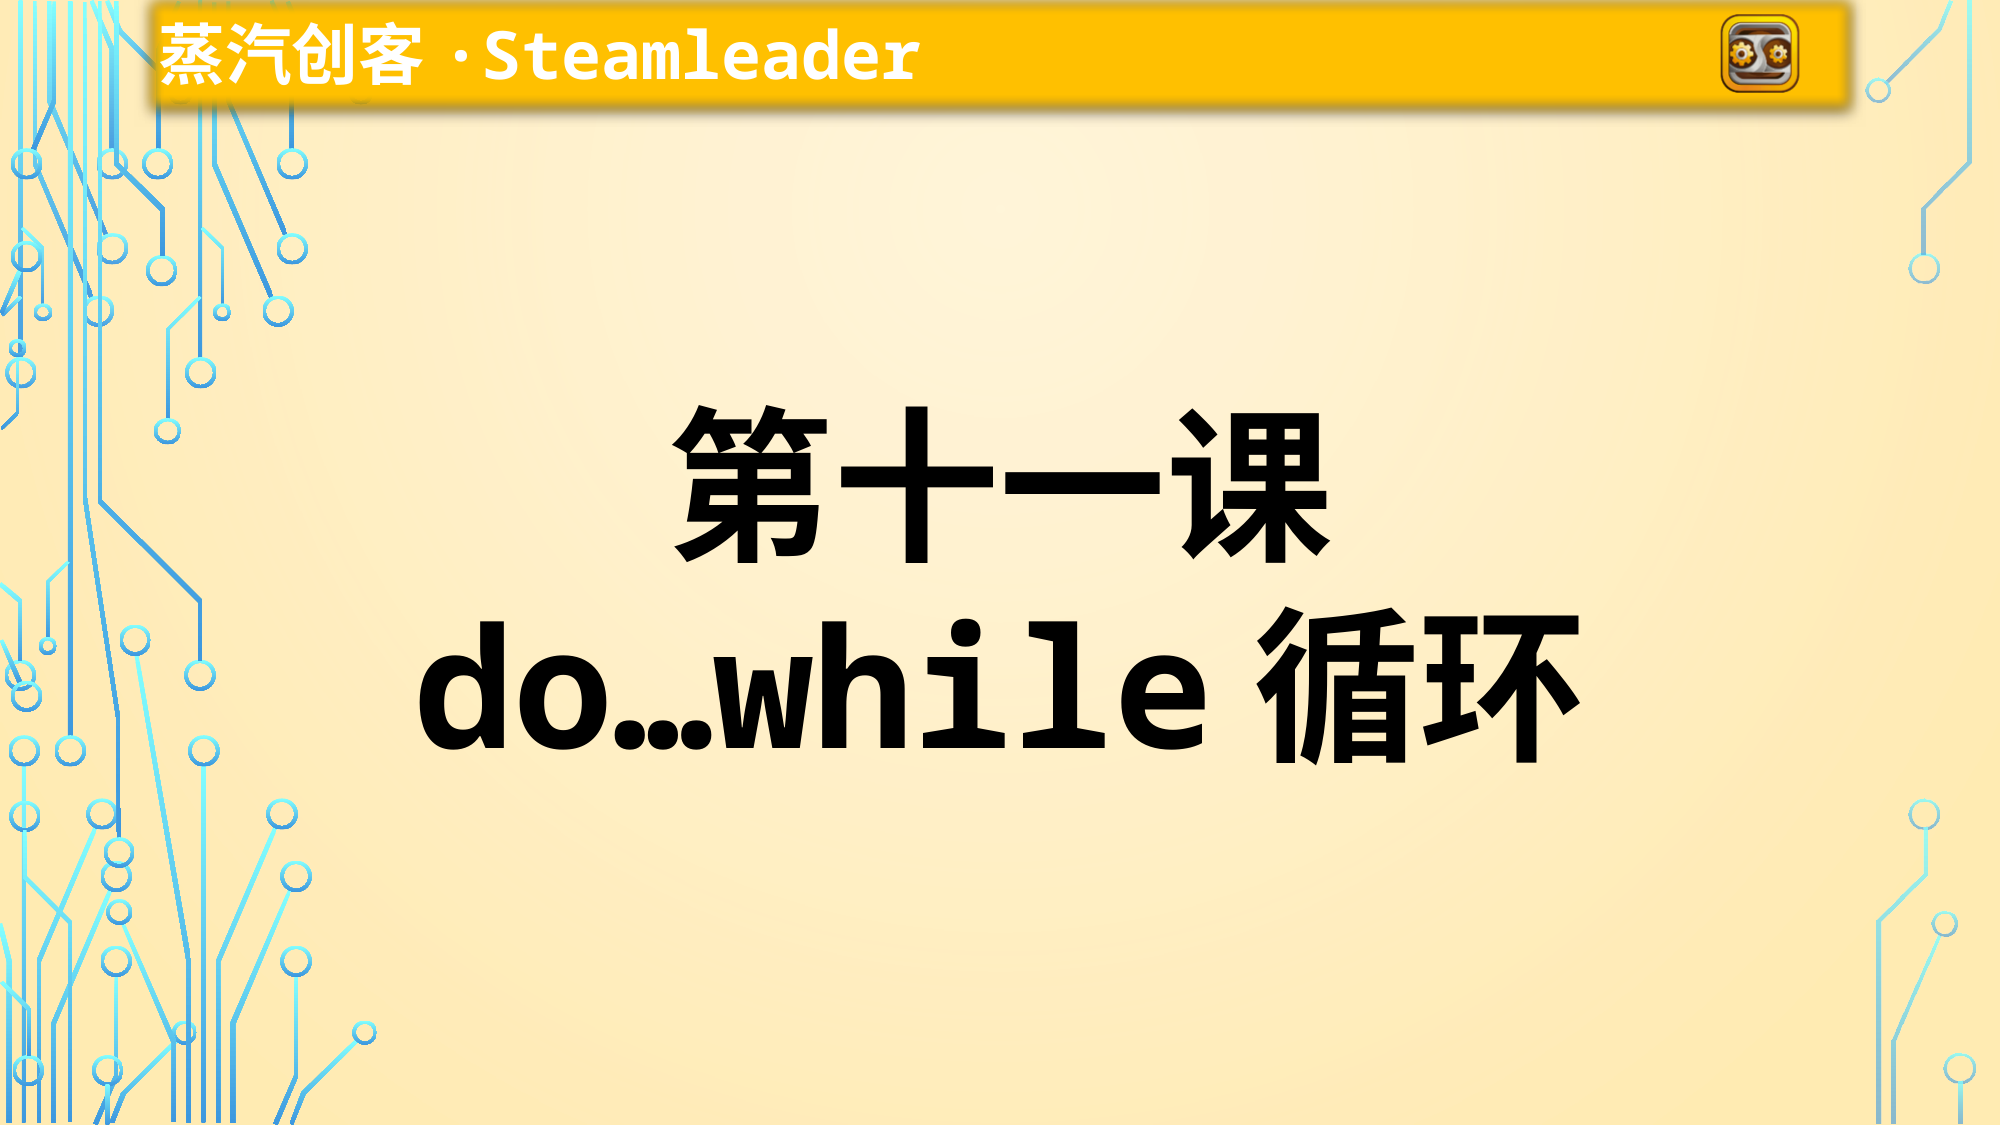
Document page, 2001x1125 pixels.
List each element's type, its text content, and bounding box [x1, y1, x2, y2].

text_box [143, 0, 1857, 115]
text_box 第十一课 do…while循环 [324, 374, 1676, 789]
